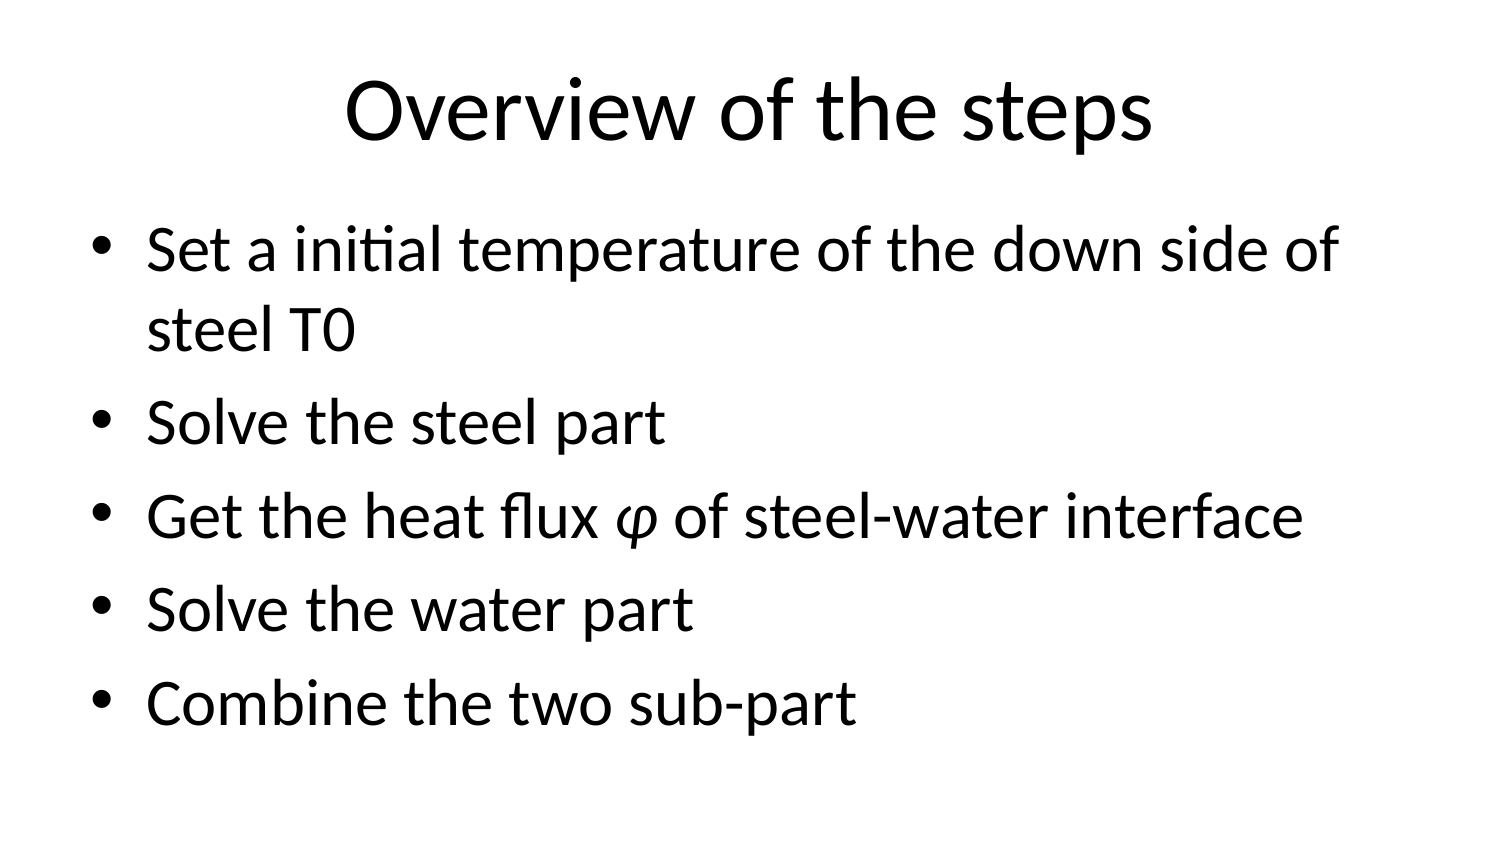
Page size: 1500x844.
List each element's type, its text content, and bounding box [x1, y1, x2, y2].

title Overview of the steps [75, 33, 1425, 175]
list Set a initial temperature of the down side of steel T0 Solve the steel part Get the heat flux φ of steel-water interface Solve the water part Combine the two sub-part [75, 196, 1425, 754]
